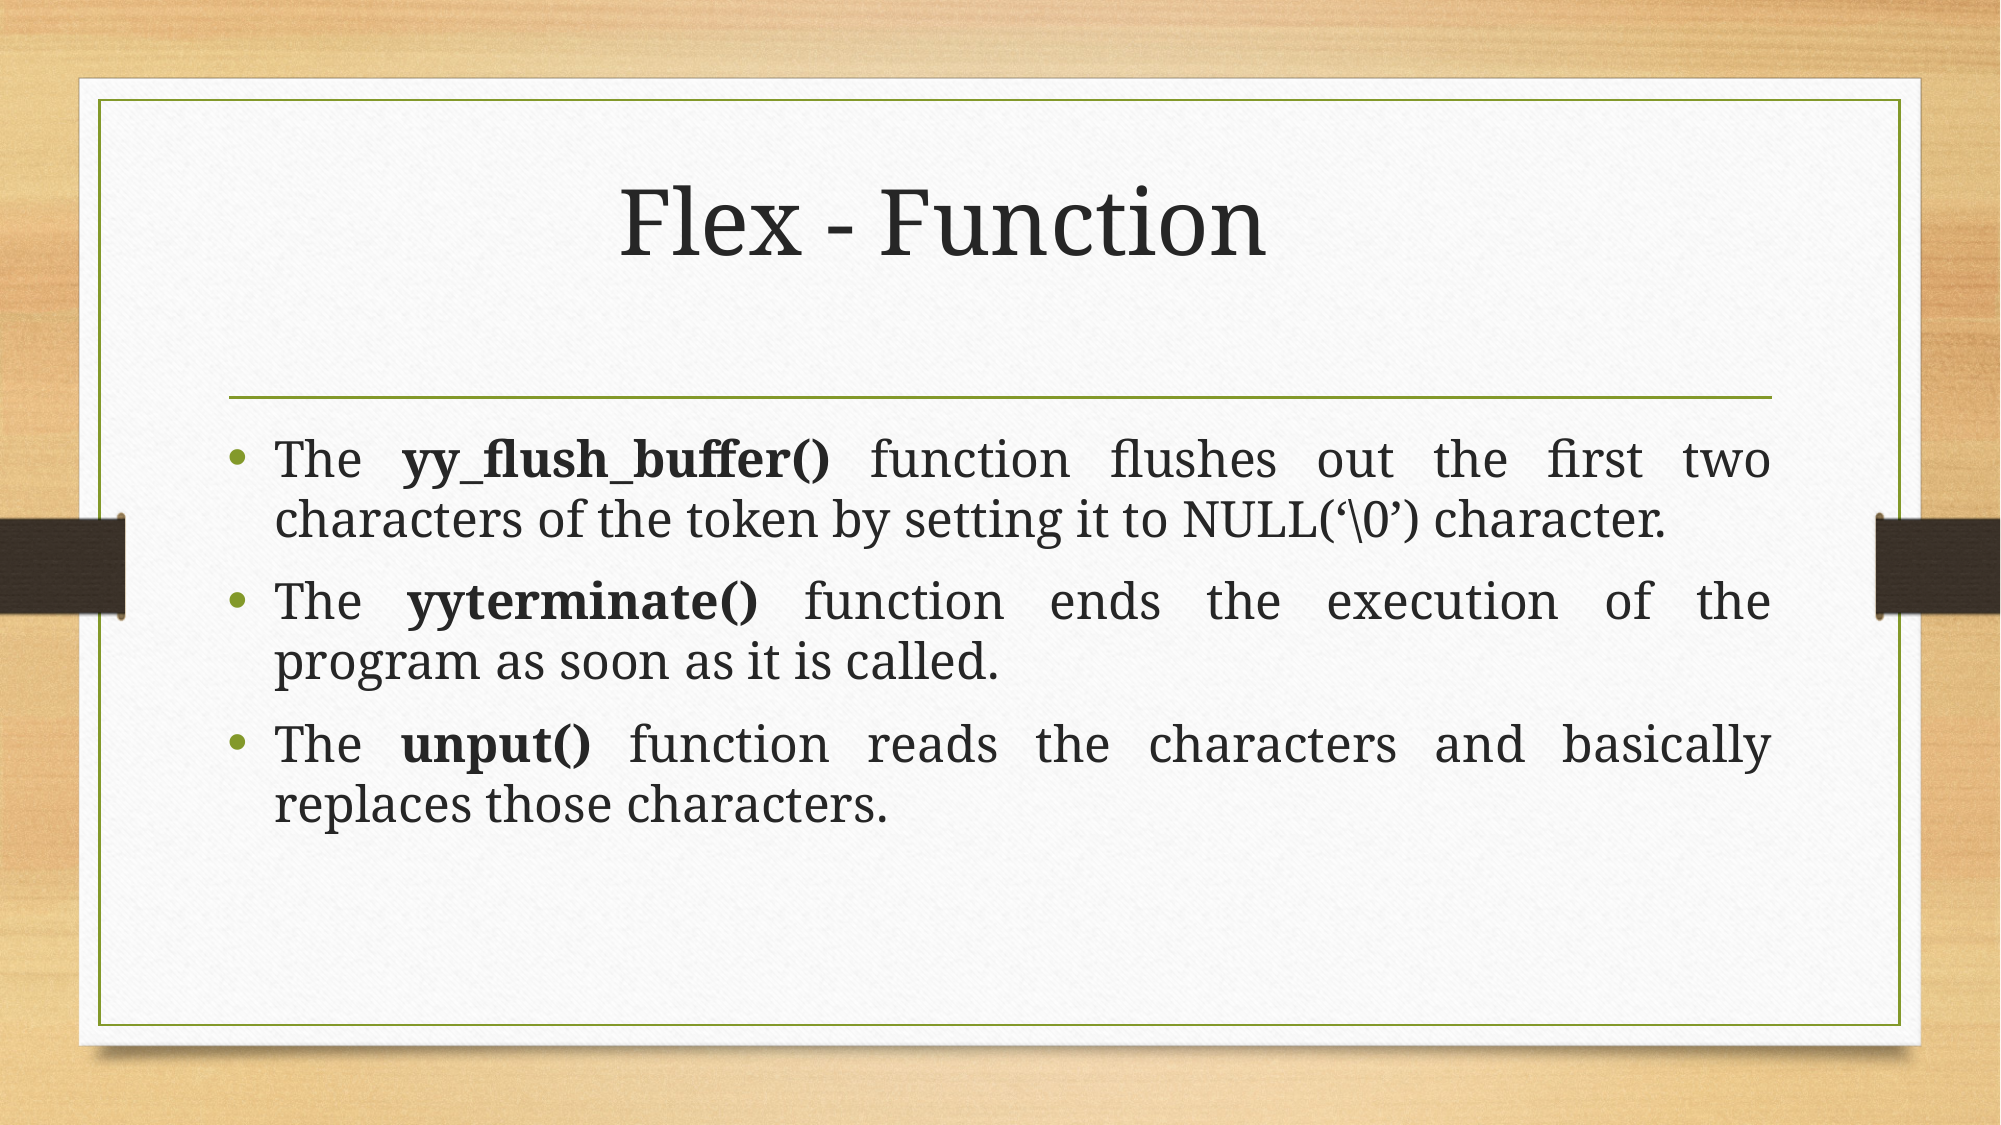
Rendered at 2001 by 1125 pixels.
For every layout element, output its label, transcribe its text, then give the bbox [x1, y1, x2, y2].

title Flex - Function [156, 111, 1732, 326]
picture [0, 0, 2001, 1125]
list The yy_flush_buffer() function flushes out the first two characters of the token by setting it to NULL(‘\0’) character. The yyterminate() function ends the execution of the program as soon as it is called. The unput() function reads the characters and basically replaces those characters. [212, 419, 1788, 964]
